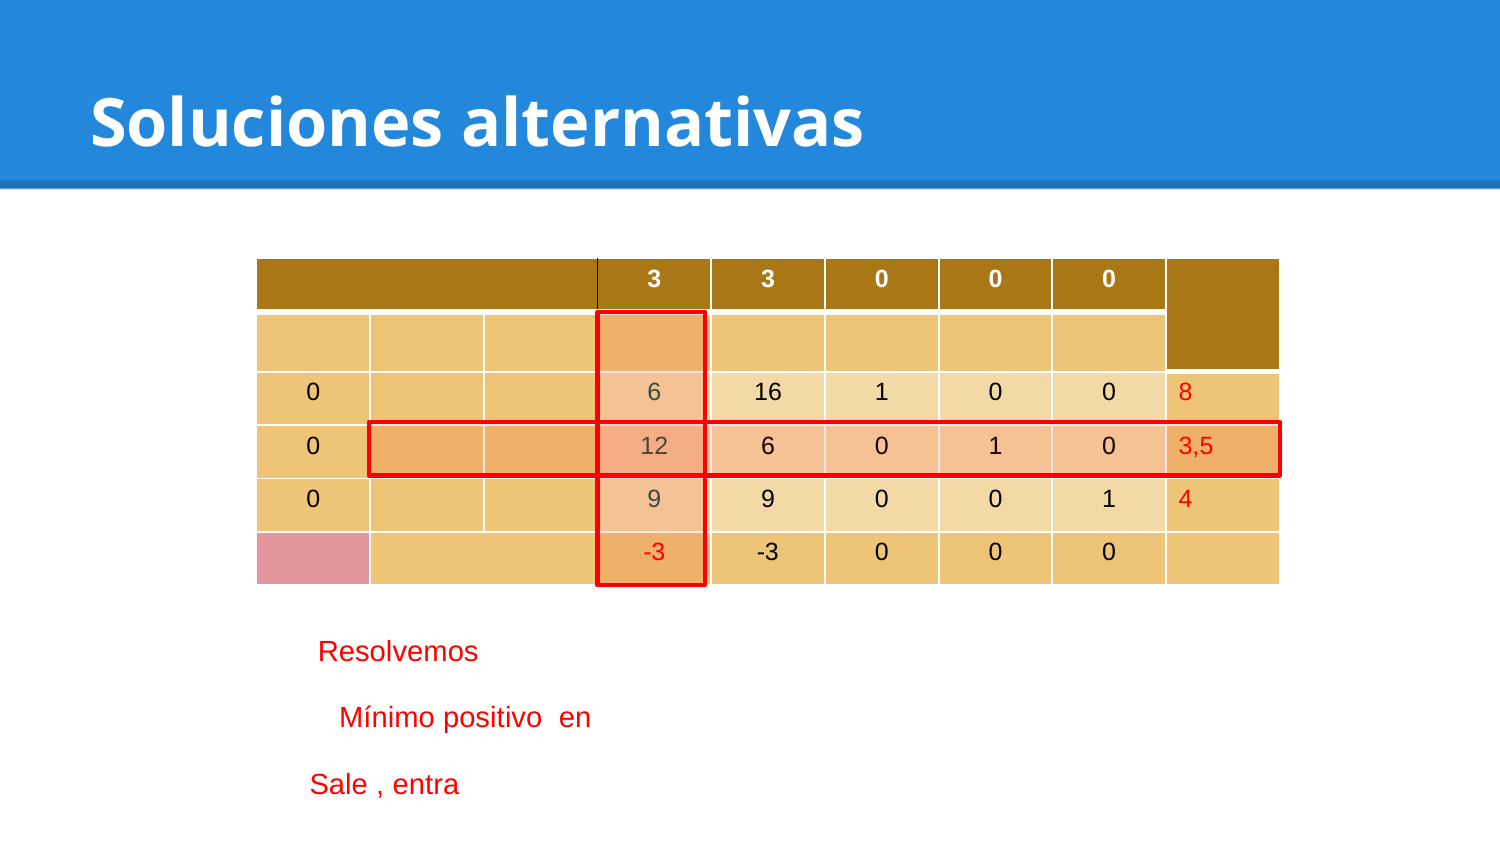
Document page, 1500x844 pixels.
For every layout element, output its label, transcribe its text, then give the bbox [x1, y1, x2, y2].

text_box [595, 310, 707, 587]
text_box [367, 420, 595, 478]
text_box [707, 420, 1282, 478]
title Soluciones alternativas [75, 33, 1425, 175]
